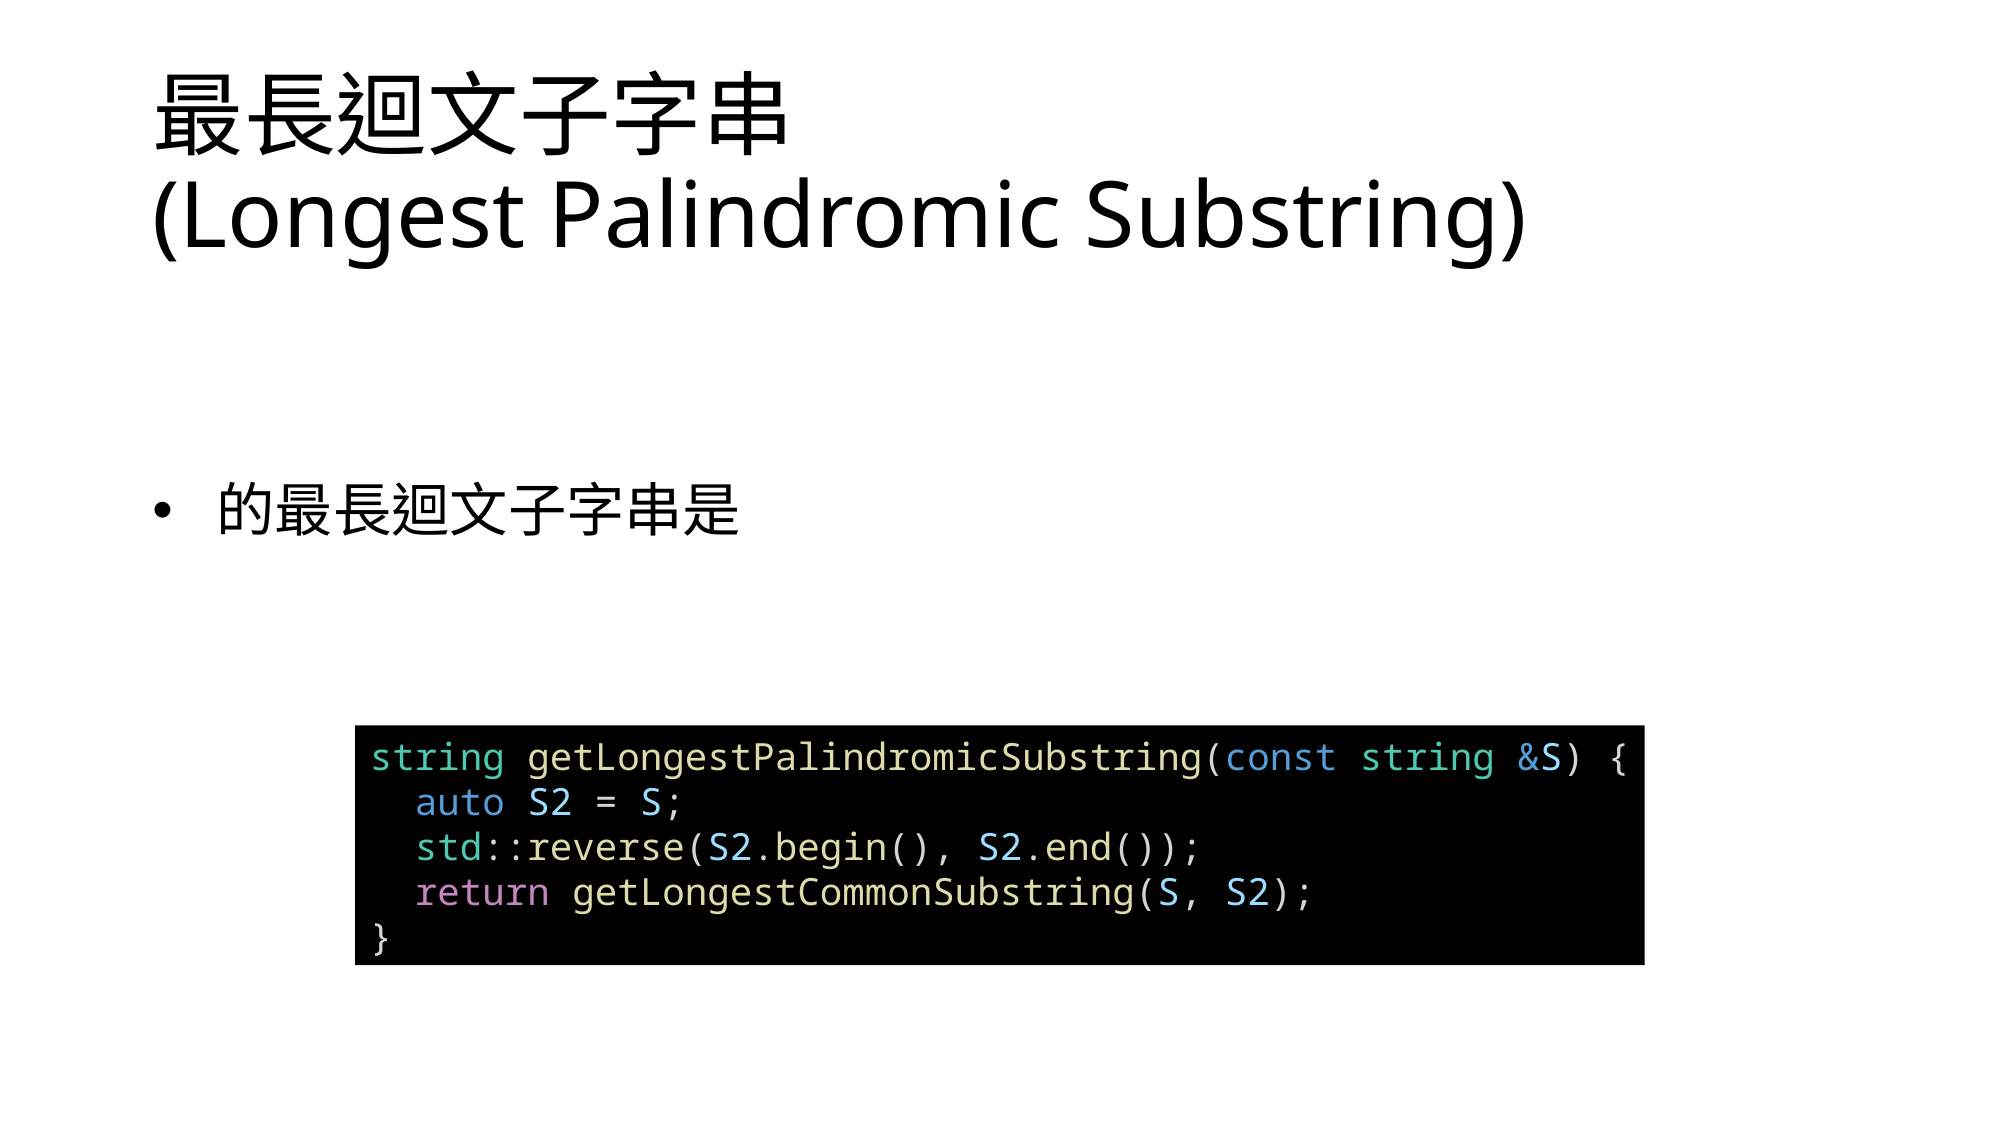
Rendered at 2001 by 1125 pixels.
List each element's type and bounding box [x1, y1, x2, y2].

title [137, 59, 1863, 278]
text_box [355, 725, 1645, 966]
